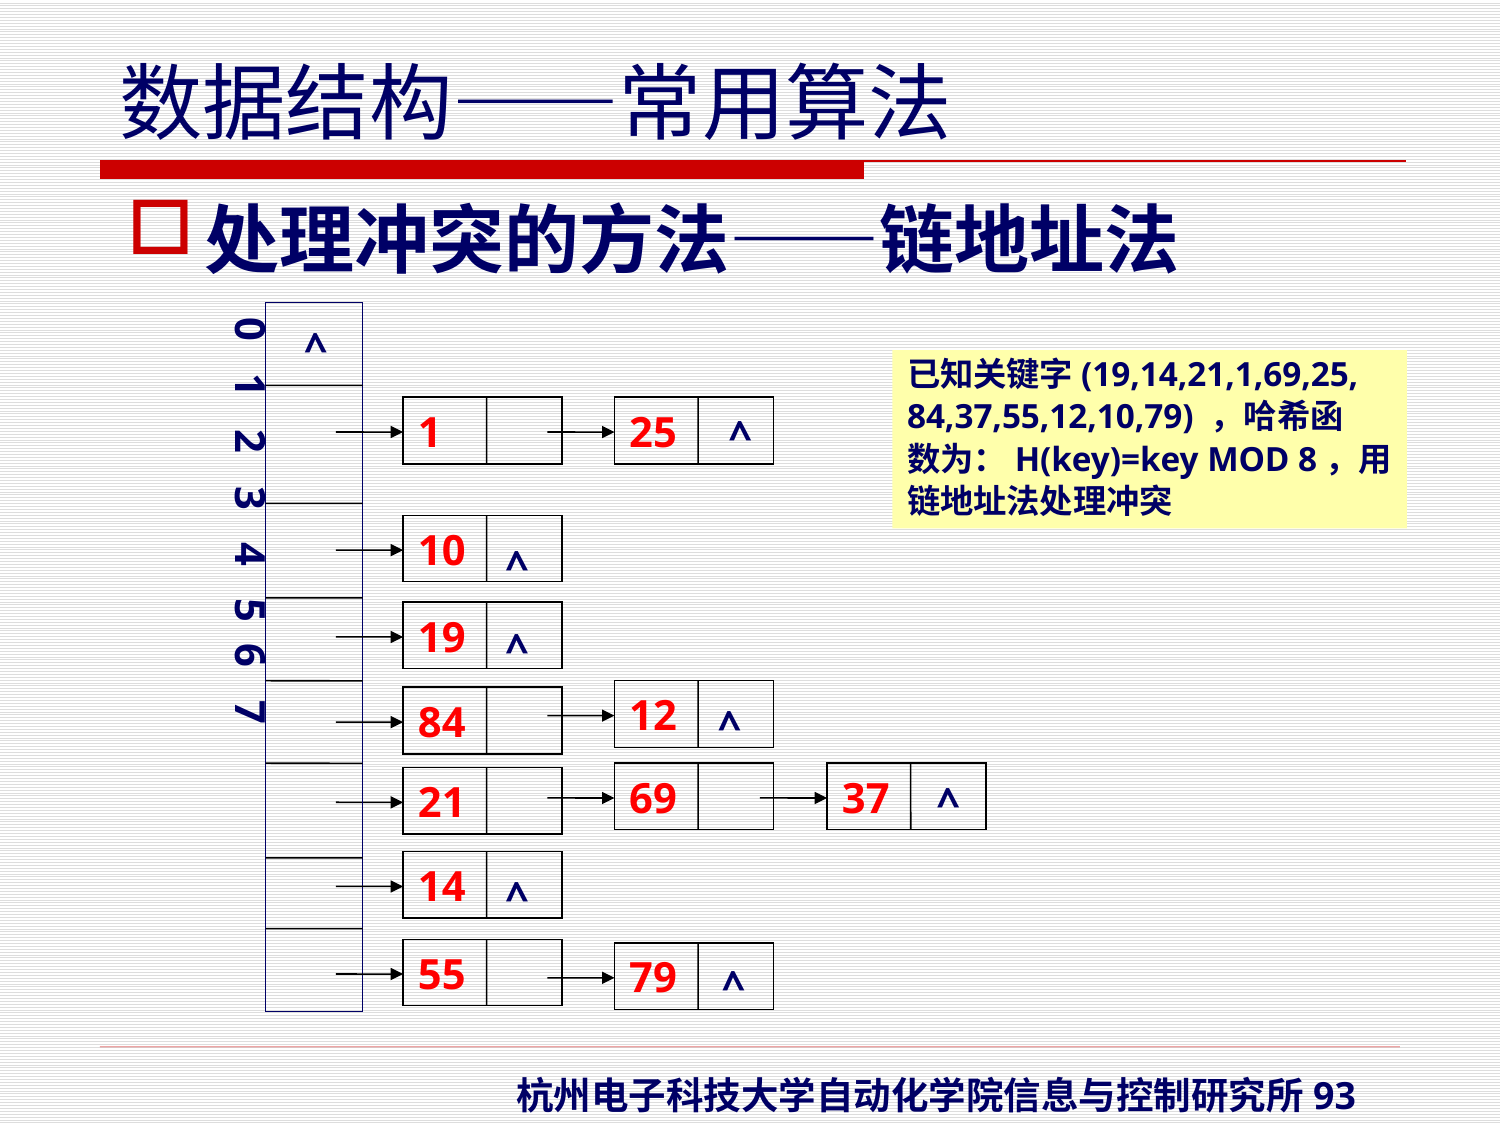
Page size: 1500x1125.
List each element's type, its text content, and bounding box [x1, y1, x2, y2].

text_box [194, 302, 363, 1012]
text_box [546, 942, 774, 1018]
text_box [546, 680, 774, 748]
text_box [546, 762, 758, 830]
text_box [367, 767, 543, 835]
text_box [546, 396, 774, 465]
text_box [335, 686, 545, 755]
text_box 已知关键字(19,14,21,1,69,25, 84,37,55,12,10,79) ，哈希函 数为：H(key)=key MOD 8，用 链地址法处理冲突 [892, 350, 1407, 529]
text_box ^ [490, 591, 545, 598]
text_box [335, 939, 563, 1006]
list 处理冲突的方法——链地址法 [112, 184, 1412, 1059]
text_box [759, 762, 987, 830]
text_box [335, 396, 545, 465]
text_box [335, 851, 563, 919]
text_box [335, 515, 563, 582]
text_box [335, 601, 563, 669]
text_box ^ [490, 677, 545, 681]
